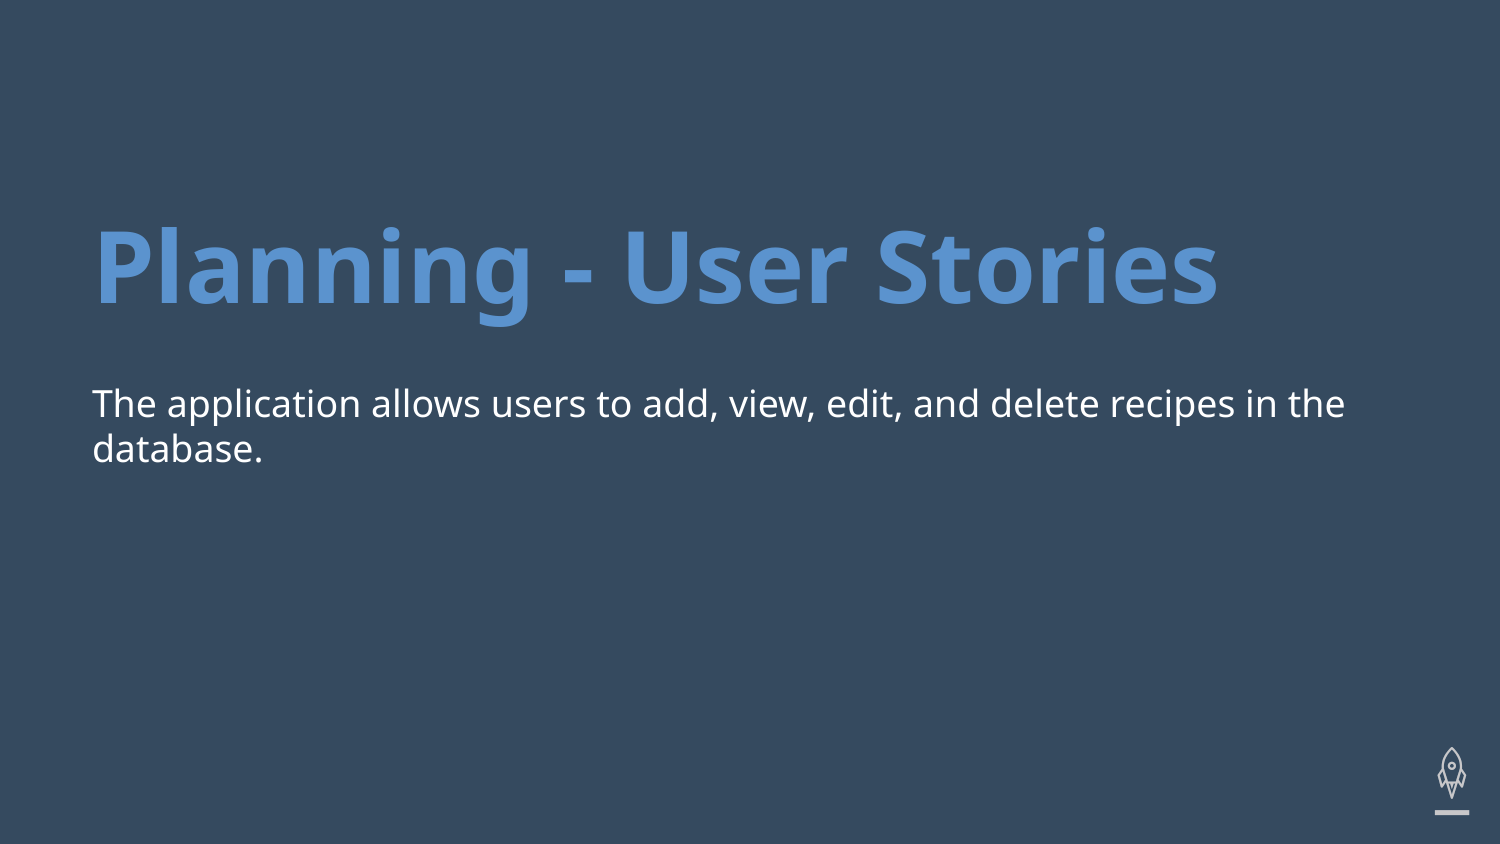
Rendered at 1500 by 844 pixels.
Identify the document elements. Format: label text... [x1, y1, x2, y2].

picture [1410, 739, 1494, 823]
text_box The application allows users to add, view, edit, and delete recipes in the database. [77, 365, 1427, 760]
text_box Planning - User Stories [77, 121, 1427, 339]
